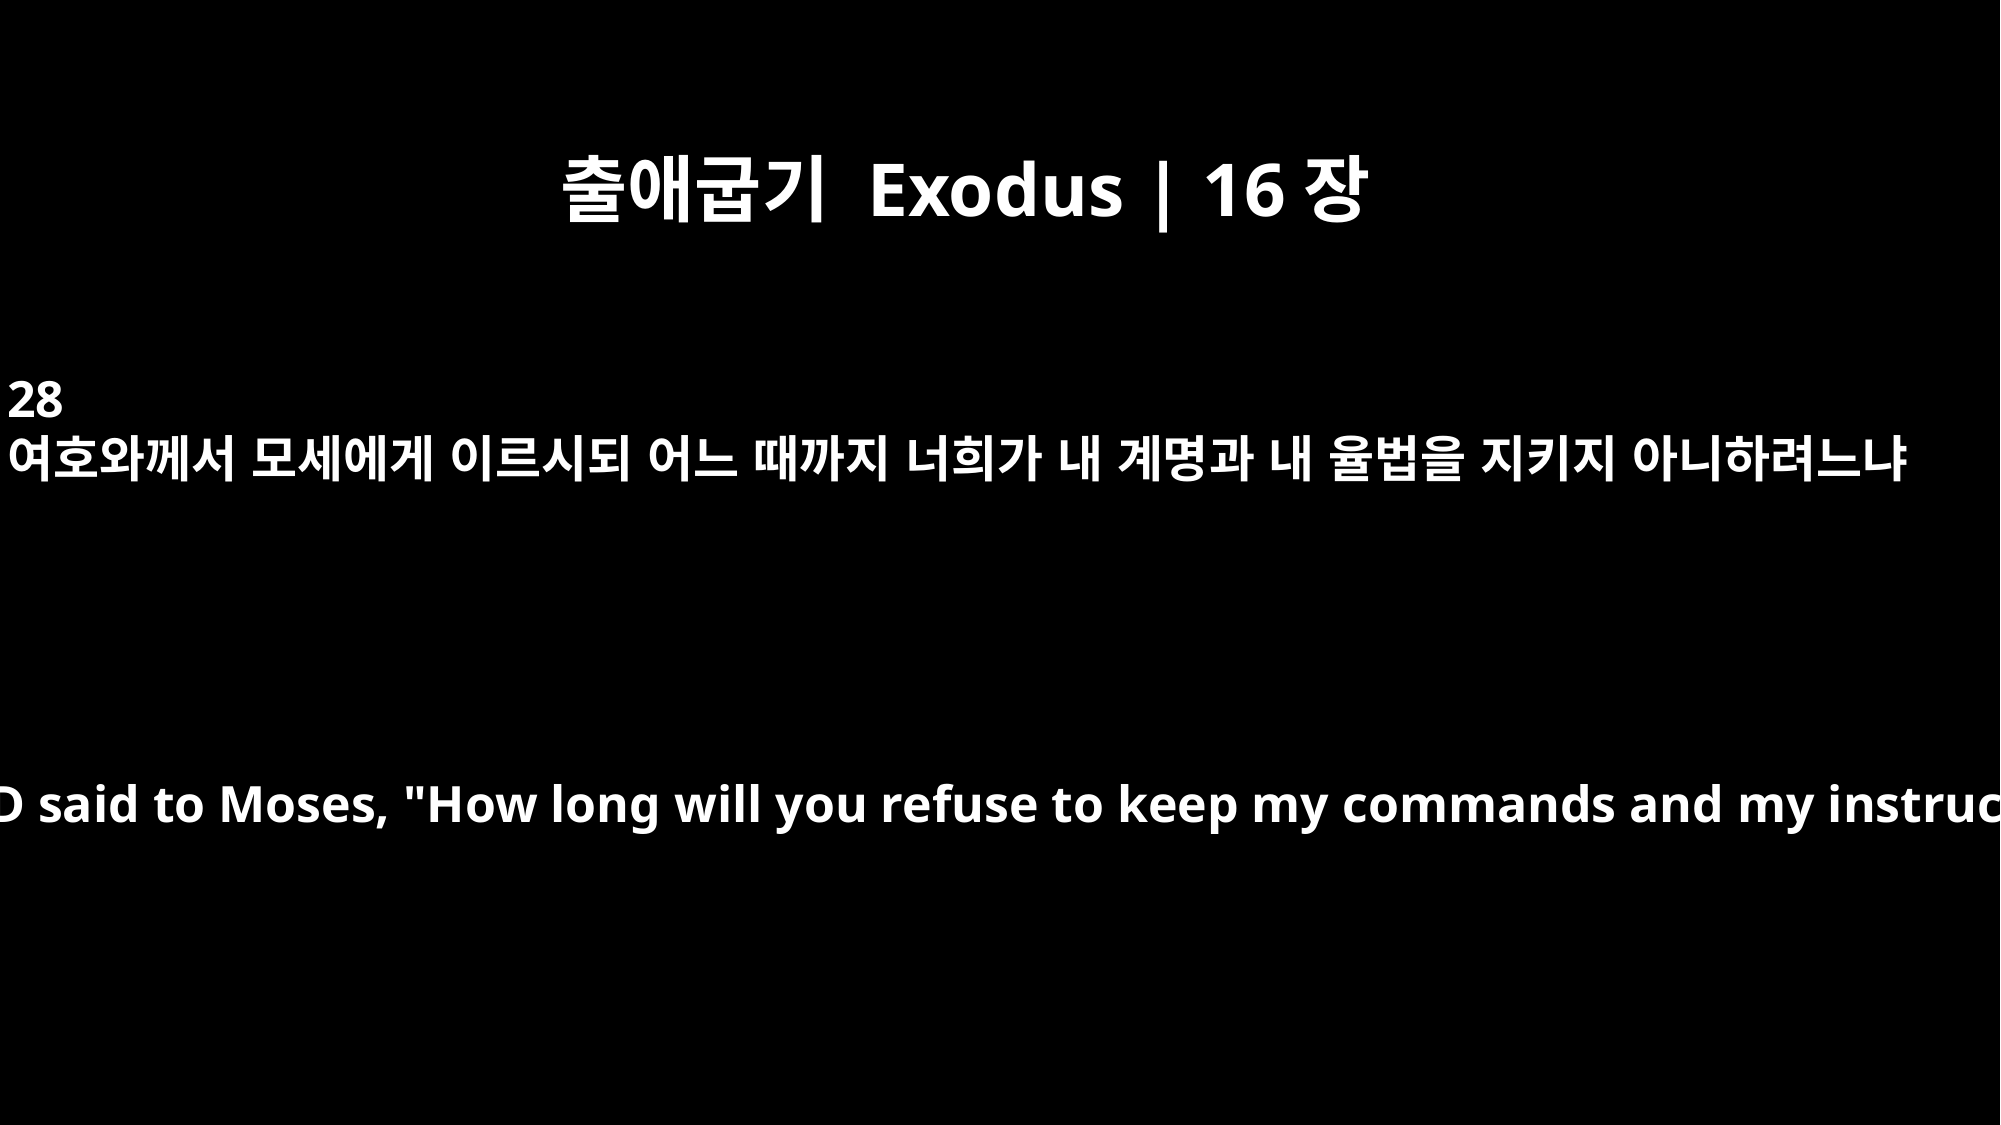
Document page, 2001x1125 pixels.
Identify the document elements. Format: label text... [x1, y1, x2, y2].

text_box 출애굽기 Exodus | 16장 [545, 136, 1387, 239]
text_box 28 여호와께서 모세에게 이르시되 어느 때까지 너희가 내 계명과 내 율법을 지키지 아니하려느냐 [0, 359, 1925, 495]
text_box Then the LORD said to Moses, "How long will you refuse to keep my commands and my instructions? [0, 764, 2000, 840]
